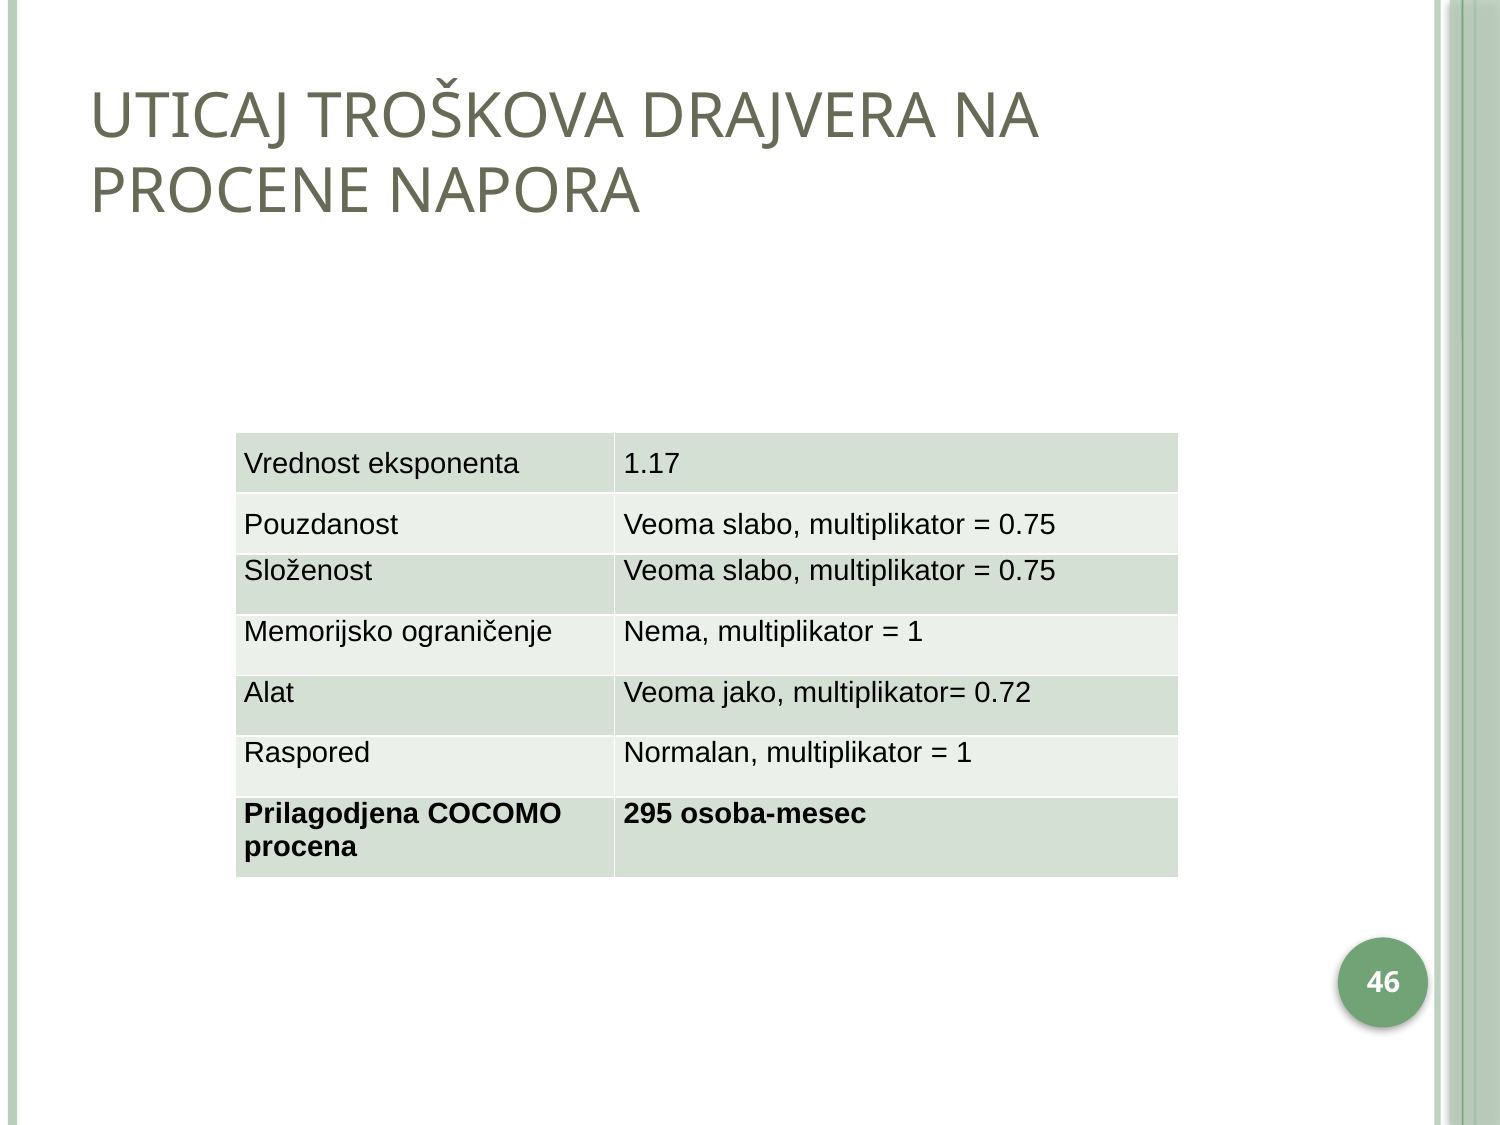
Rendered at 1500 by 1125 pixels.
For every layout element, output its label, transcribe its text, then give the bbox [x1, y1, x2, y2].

table_cell Alat [236, 676, 614, 735]
table_cell Složenost [236, 555, 614, 614]
table_cell Veoma slabo, multiplikator = 0.75 [615, 494, 1178, 553]
table_cell 295 osoba-mesec [615, 798, 1178, 877]
title Uticaj troškova drajvera na procene napora [75, 45, 1300, 233]
table_cell Nema, multiplikator = 1 [615, 616, 1178, 675]
table_cell Prilagodjena COCOMO procena [236, 798, 614, 877]
table_cell Veoma slabo, multiplikator = 0.75 [615, 555, 1178, 614]
slide_number 45 [1333, 940, 1434, 1027]
table_cell Memorijsko ograničenje [236, 616, 614, 675]
table_cell Normalan, multiplikator = 1 [615, 737, 1178, 796]
table_header Vrednost eksponenta [236, 433, 614, 492]
table_header 1.17 [615, 433, 1178, 492]
table_cell Veoma jako, multiplikator= 0.72 [615, 676, 1178, 735]
table_cell Raspored [236, 737, 614, 796]
table_cell Pouzdanost [236, 494, 614, 553]
